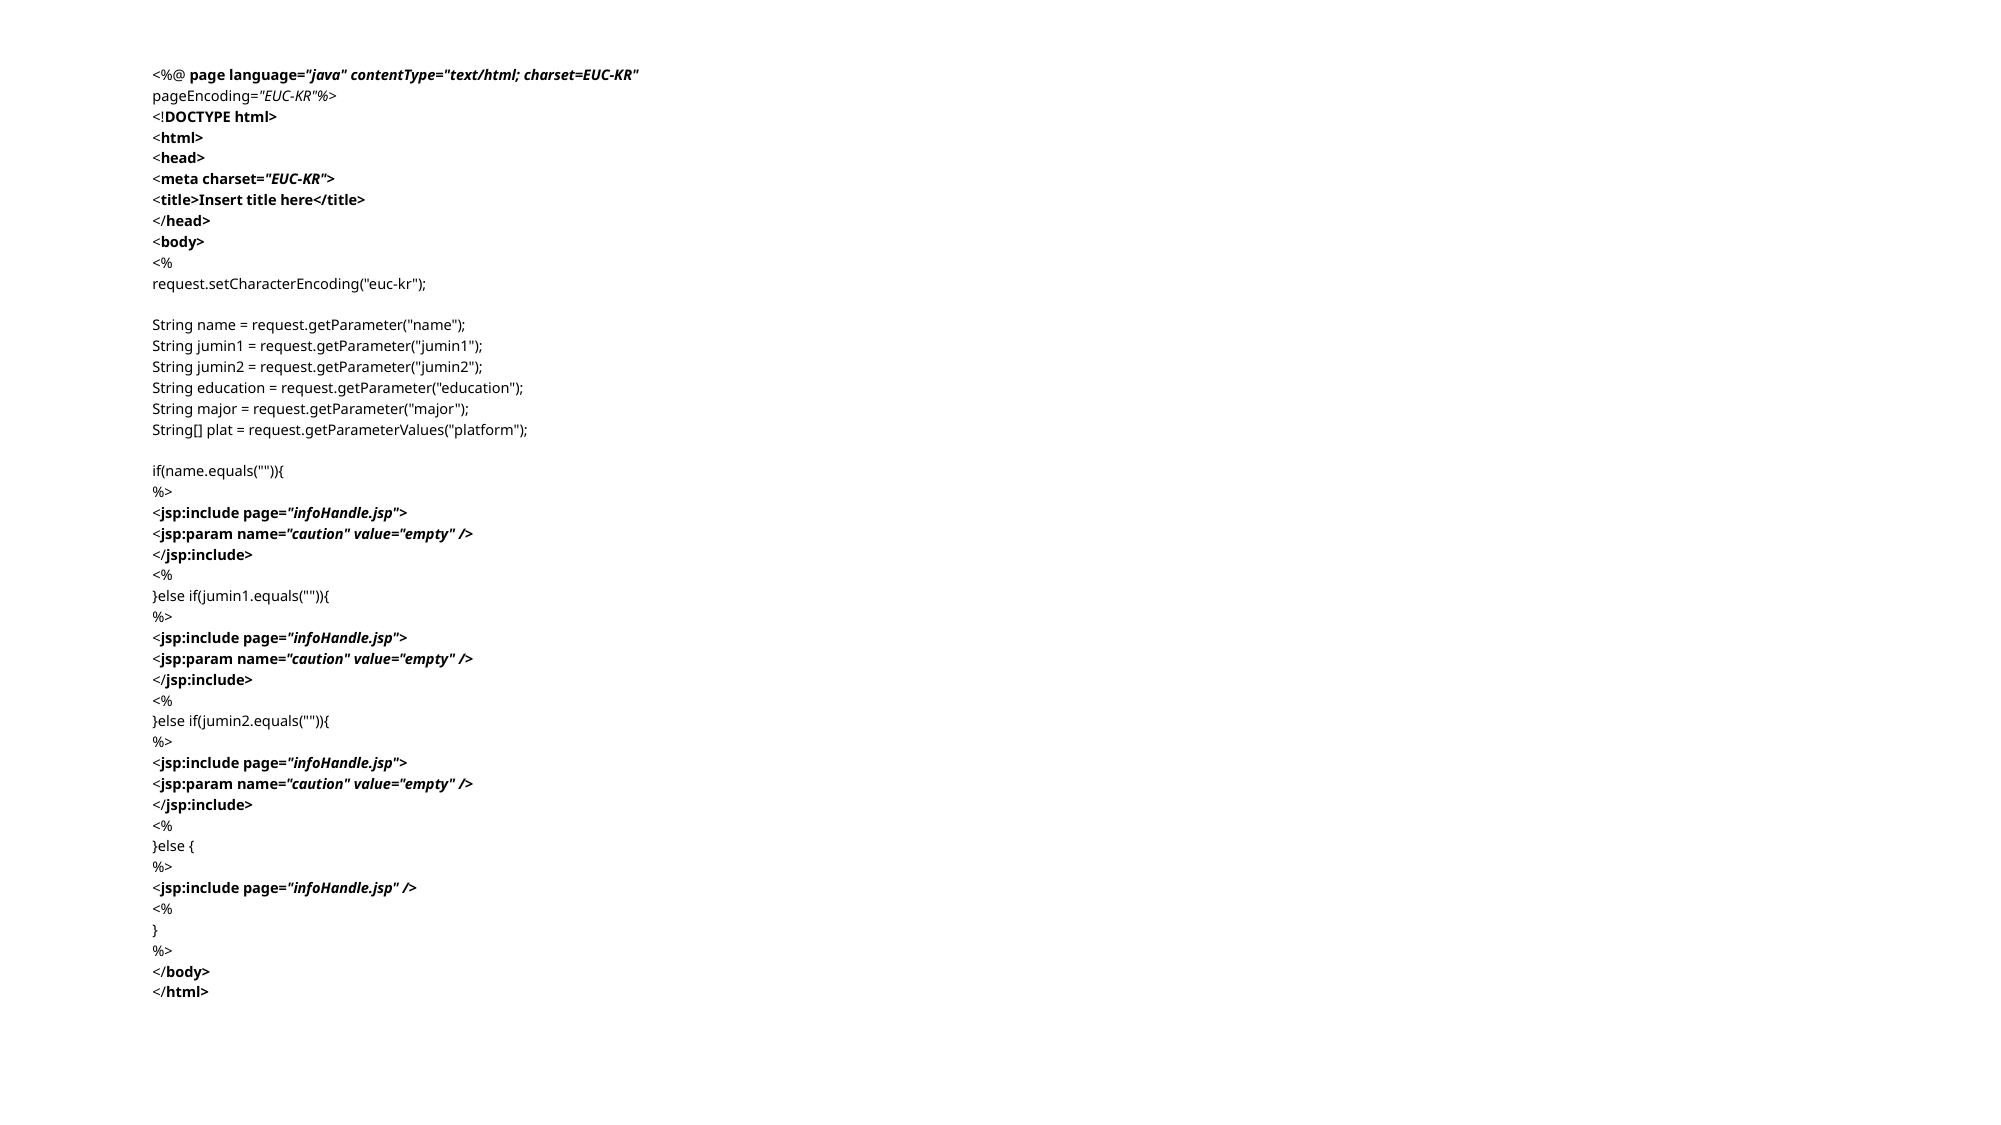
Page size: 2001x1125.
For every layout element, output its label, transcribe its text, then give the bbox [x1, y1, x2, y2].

list <%@ page language="java" contentType="text/html; charset=EUC-KR" pageEncoding="EUC-KR"%> <!DOCTYPE html> <html> <head> <meta charset="EUC-KR"> <title>Insert title here</title> </head> <body> <% request.setCharacterEncoding("euc-kr"); String name = request.getParameter("name"); String jumin1 = request.getParameter("jumin1"); String jumin2 = request.getParameter("jumin2"); String education = request.getParameter("education"); String major = request.getParameter("major"); String[] plat = request.getParameterValues("platform"); if(name.equals("")){ %> <jsp:include page="infoHandle.jsp"> <jsp:param name="caution" value="empty" /> </jsp:include> <% }else if(jumin1.equals("")){ %> <jsp:include page="infoHandle.jsp"> <jsp:param name="caution" value="empty" /> </jsp:include> <% }else if(jumin2.equals("")){ %> <jsp:include page="infoHandle.jsp"> <jsp:param name="caution" value="empty" /> </jsp:include> <% }else { %> <jsp:include page="infoHandle.jsp" /> <% } %> </body> </html> [137, 60, 1863, 1014]
